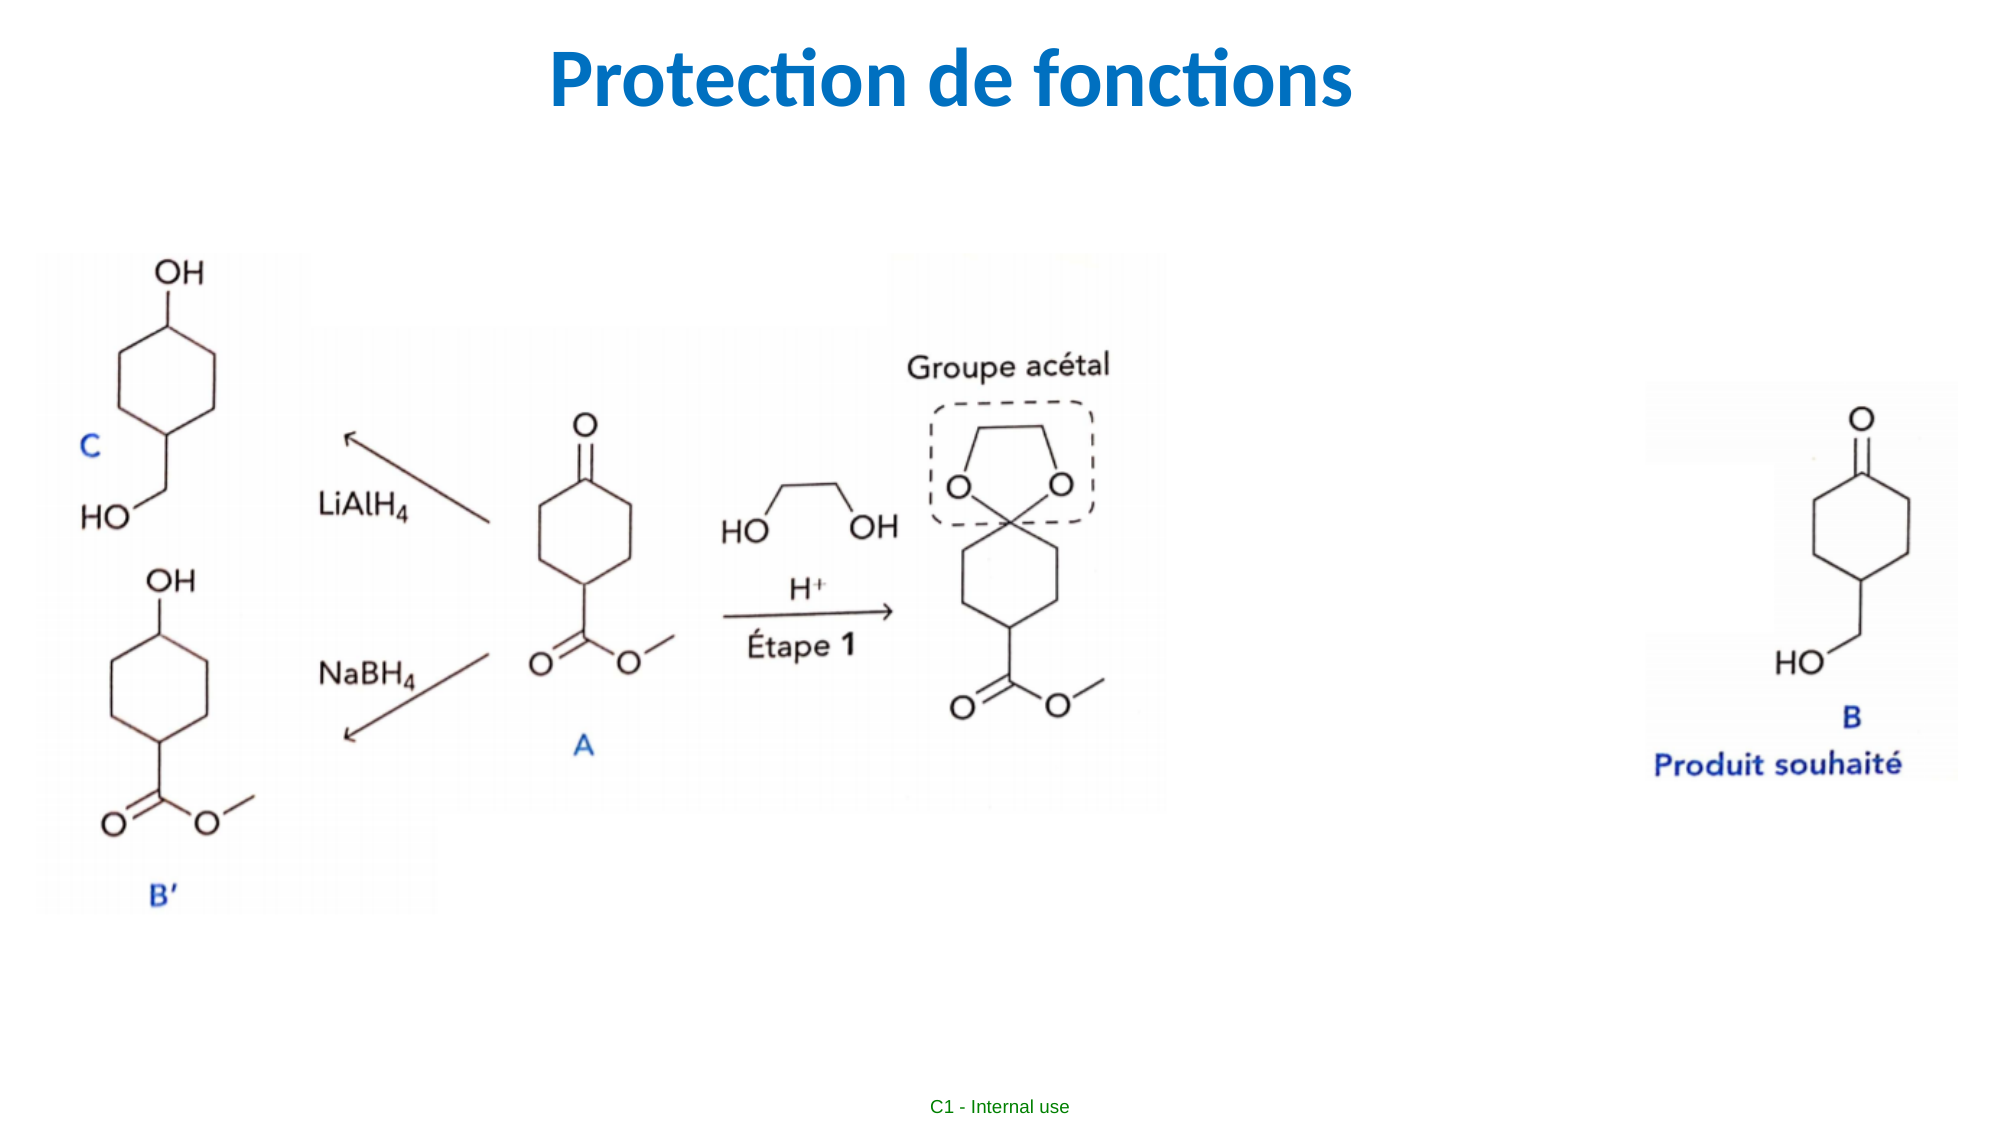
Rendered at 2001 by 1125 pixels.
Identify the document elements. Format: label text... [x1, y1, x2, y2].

picture [36, 203, 1958, 974]
text_box Protection de fonctions [15, 16, 1888, 131]
